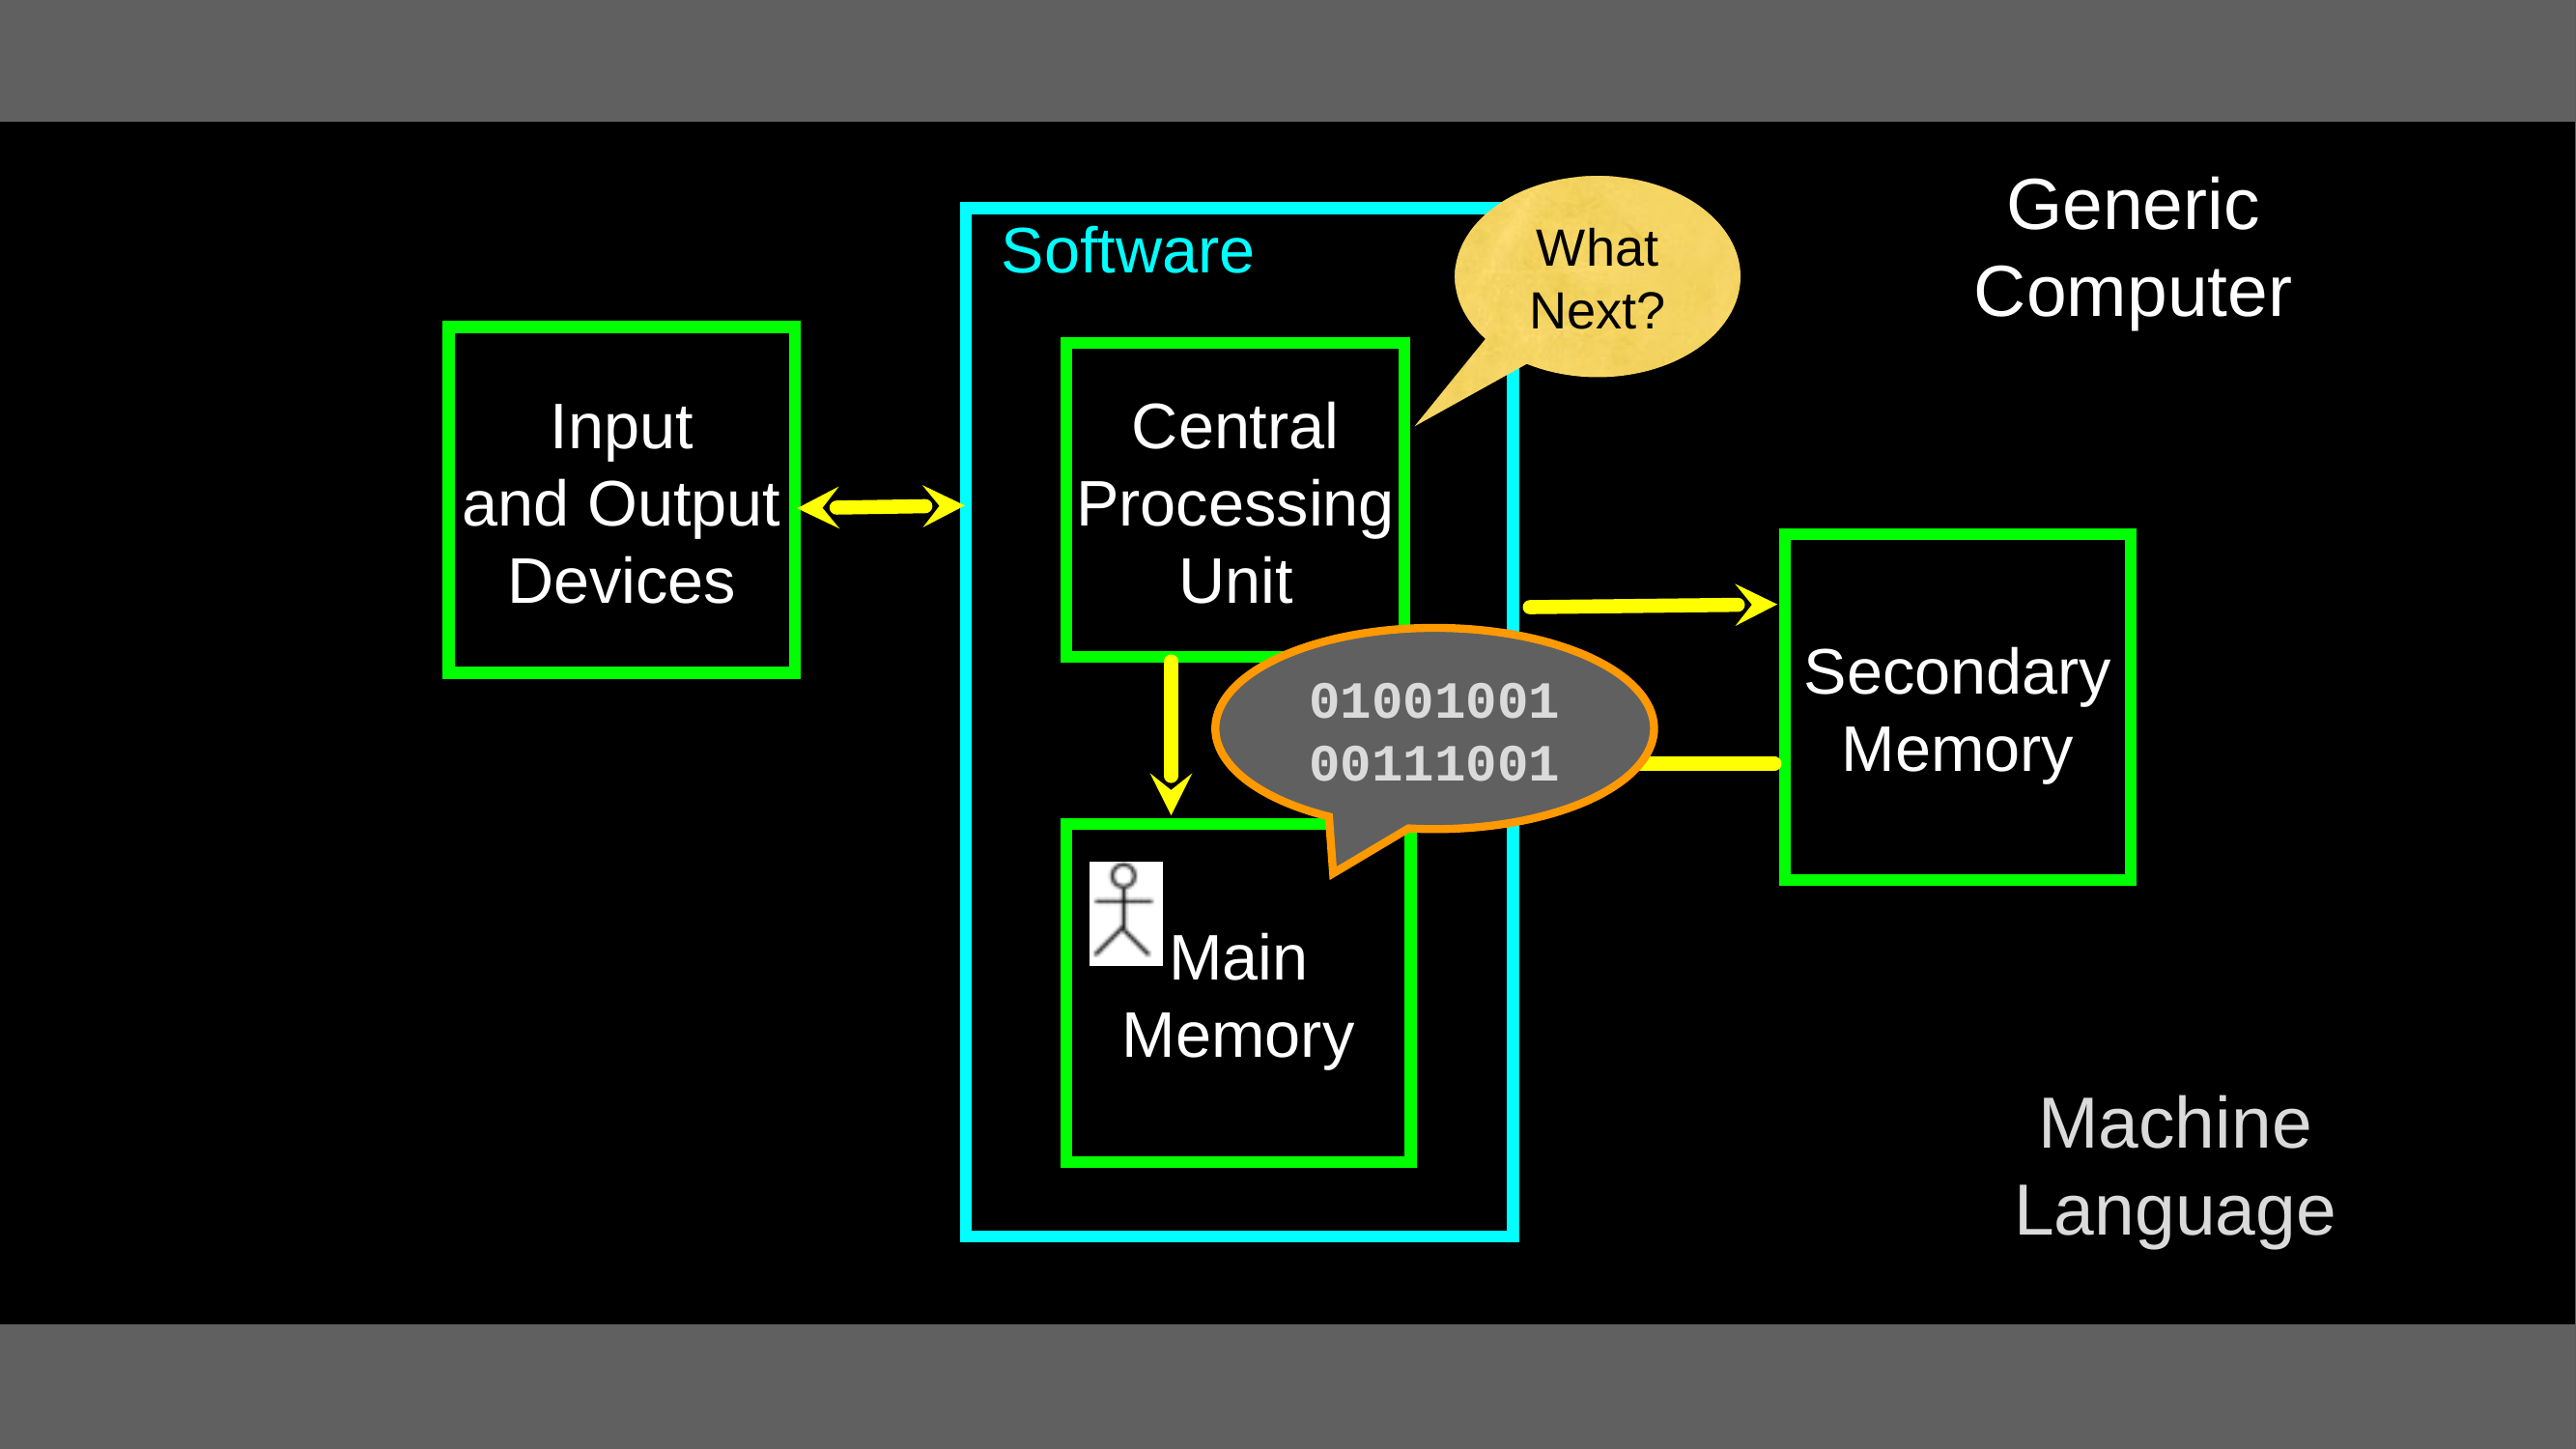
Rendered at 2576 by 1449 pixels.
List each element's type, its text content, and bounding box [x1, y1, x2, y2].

text_box Secondary Memory [1784, 533, 2132, 881]
picture [1090, 862, 1164, 966]
text_box Software [965, 208, 1514, 1237]
text_box 01001001 00111001 [1215, 627, 1655, 874]
text_box Input and Output Devices [448, 327, 795, 673]
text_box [796, 505, 966, 509]
text_box Machine Language [2002, 1071, 2348, 1253]
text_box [1529, 604, 1778, 608]
text_box Central Processing Unit [1066, 343, 1405, 658]
text_box What Next? [1414, 176, 1741, 427]
text_box Generic Computer [1970, 153, 2296, 334]
text_box Main Memory [1066, 823, 1411, 1162]
